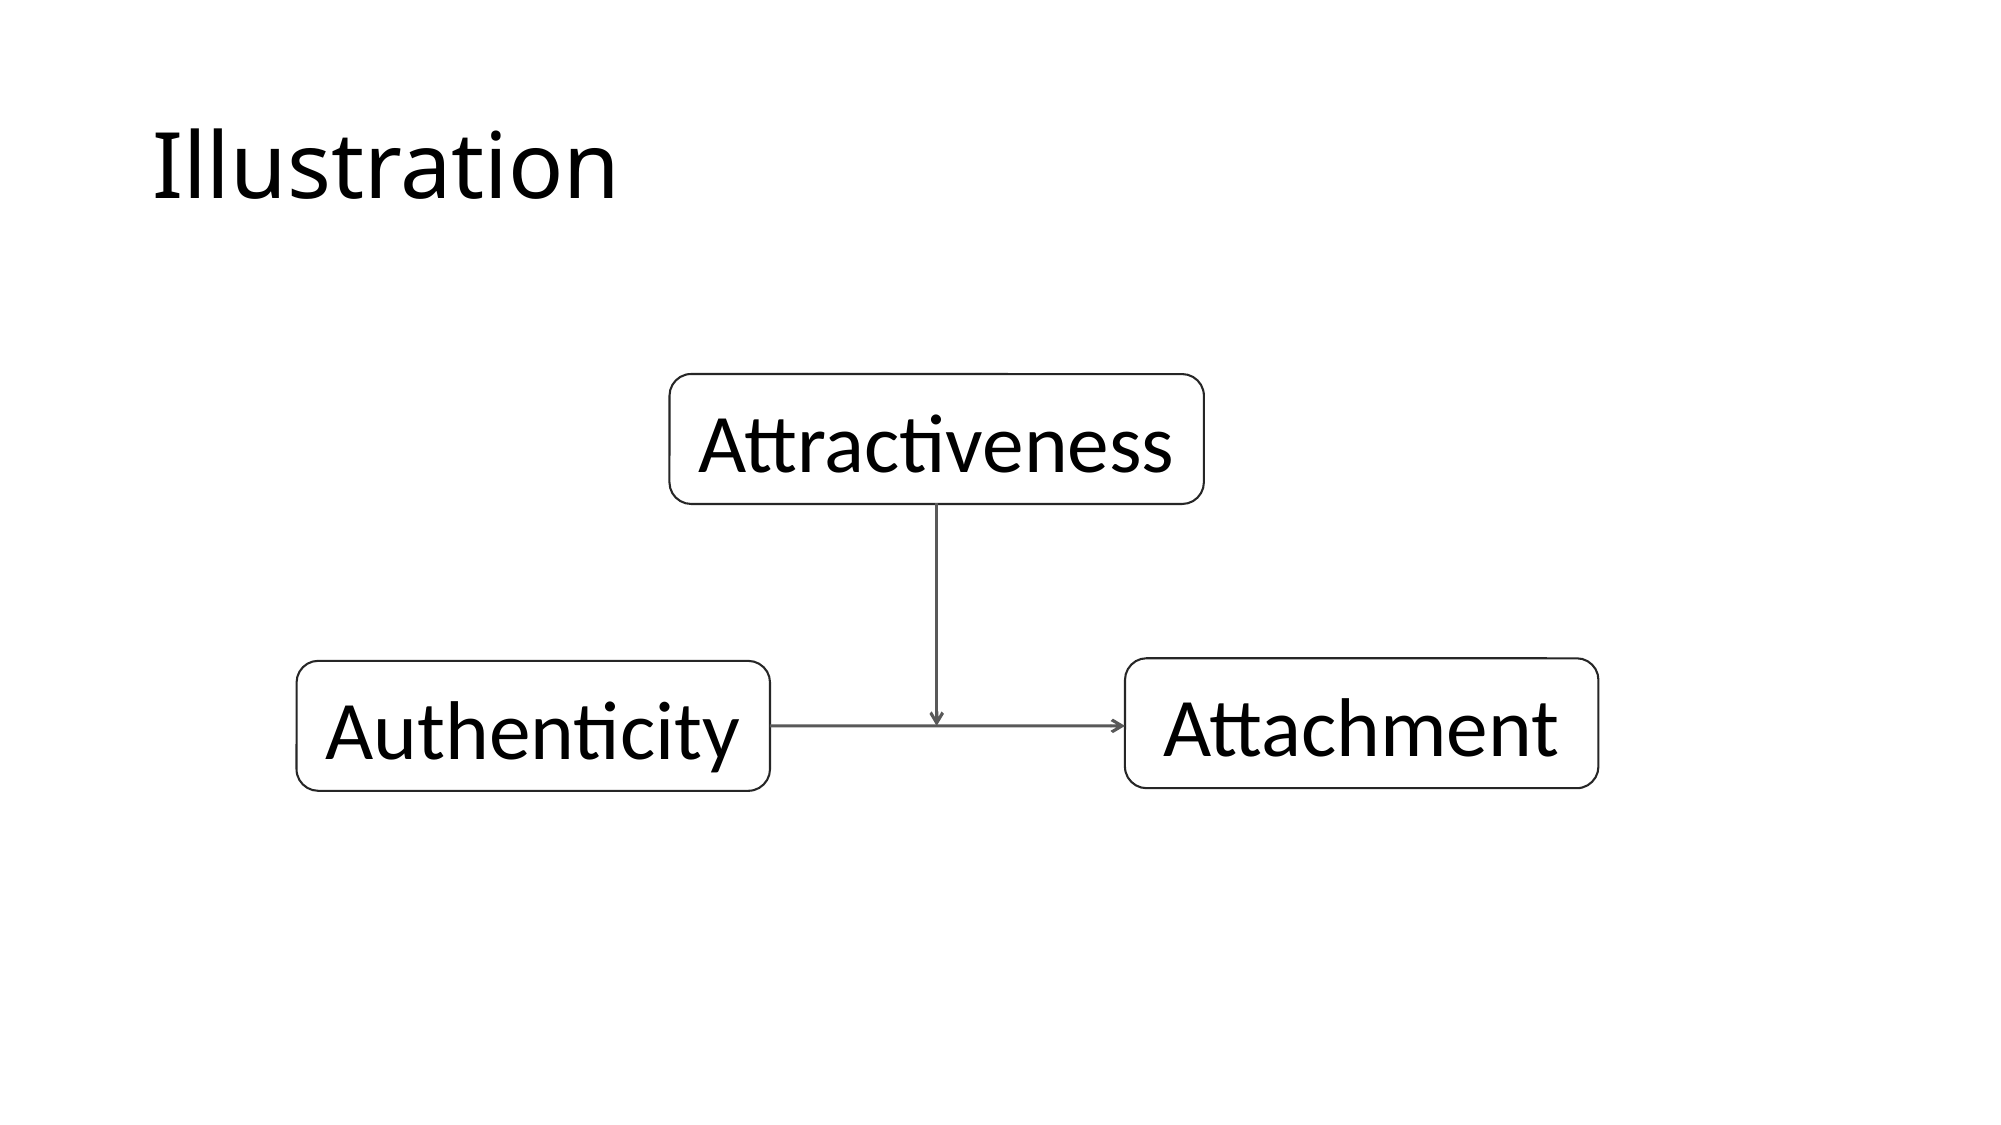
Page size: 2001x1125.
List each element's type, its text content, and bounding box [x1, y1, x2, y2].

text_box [296, 374, 1599, 791]
title Illustration [137, 59, 1863, 278]
